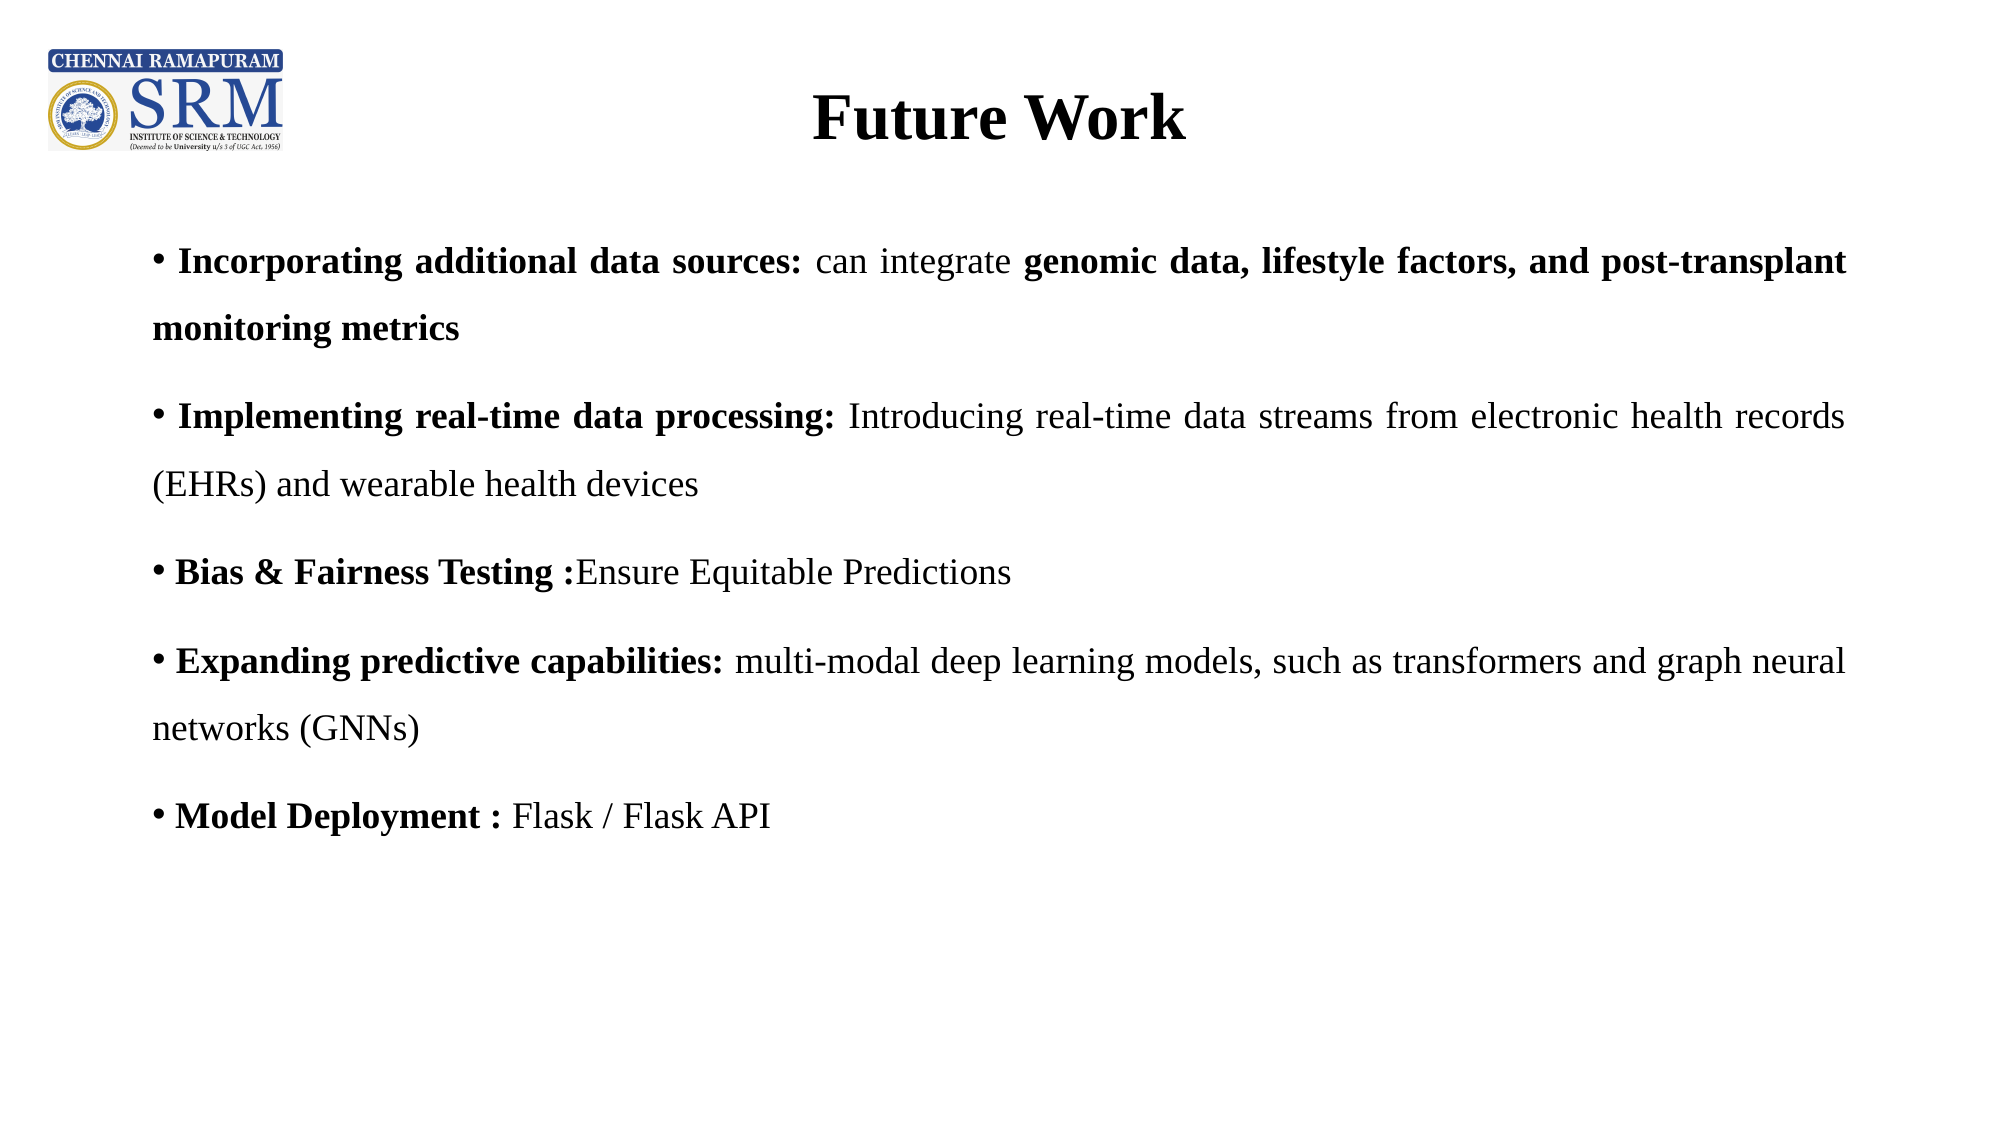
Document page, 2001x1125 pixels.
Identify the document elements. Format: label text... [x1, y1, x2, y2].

title Future Work [137, 59, 1863, 176]
picture [48, 48, 284, 152]
list Incorporating additional data sources: can integrate genomic data, lifestyle factors, and post-transplant monitoring metrics Implementing real-time data processing: Introducing real-time data streams from electronic health records (EHRs) and wearable health devices Bias & Fairness Testing :Ensure Equitable Predictions Expanding predictive capabilities: multi-modal deep learning models, such as transformers and graph neural networks (GNNs) Model Deployment : Flask / Flask API [137, 205, 1863, 920]
